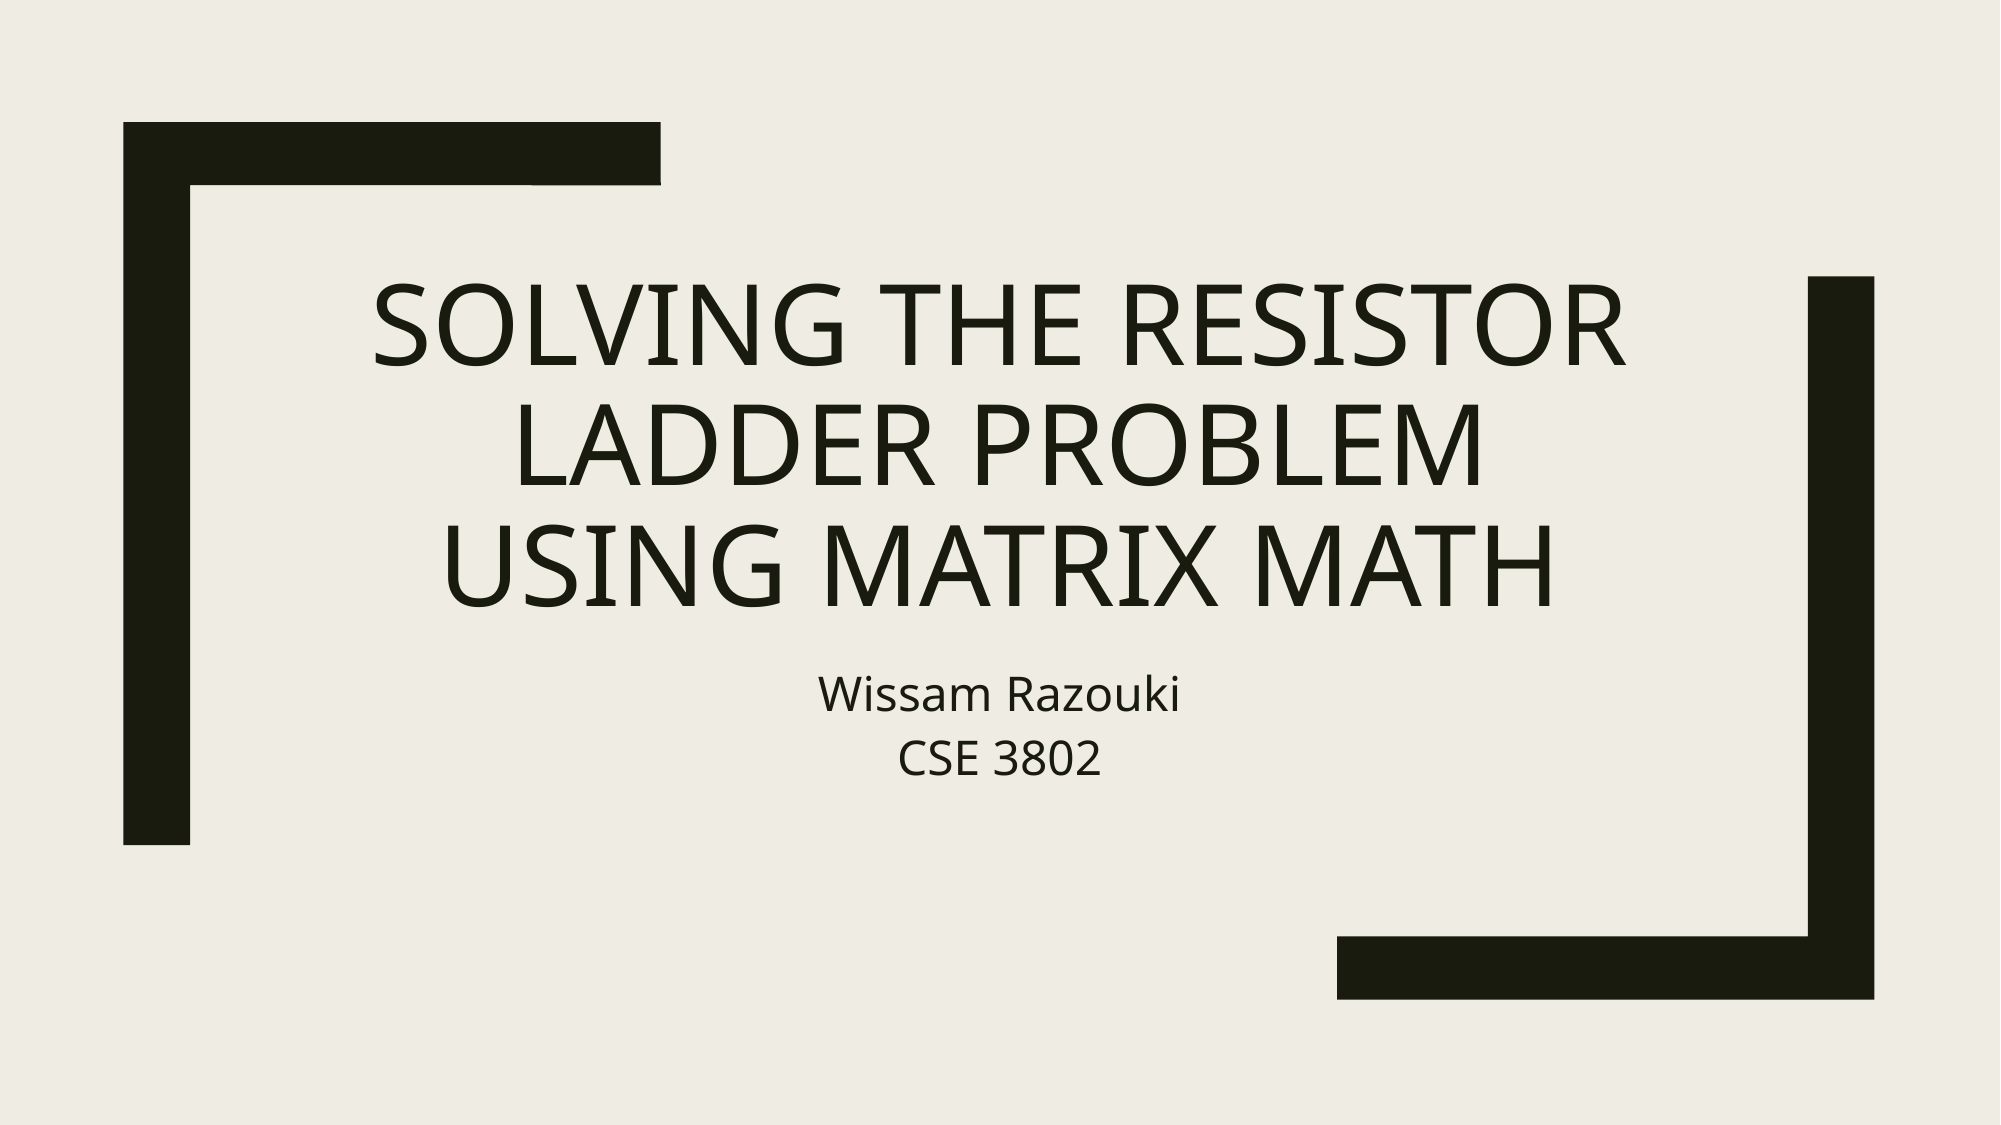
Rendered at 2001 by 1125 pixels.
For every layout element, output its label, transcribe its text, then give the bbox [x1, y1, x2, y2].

subtitle Wissam Razouki CSE 3802 [439, 649, 1561, 828]
title solving the resistor ladder problem using matrix math [314, 293, 1686, 638]
